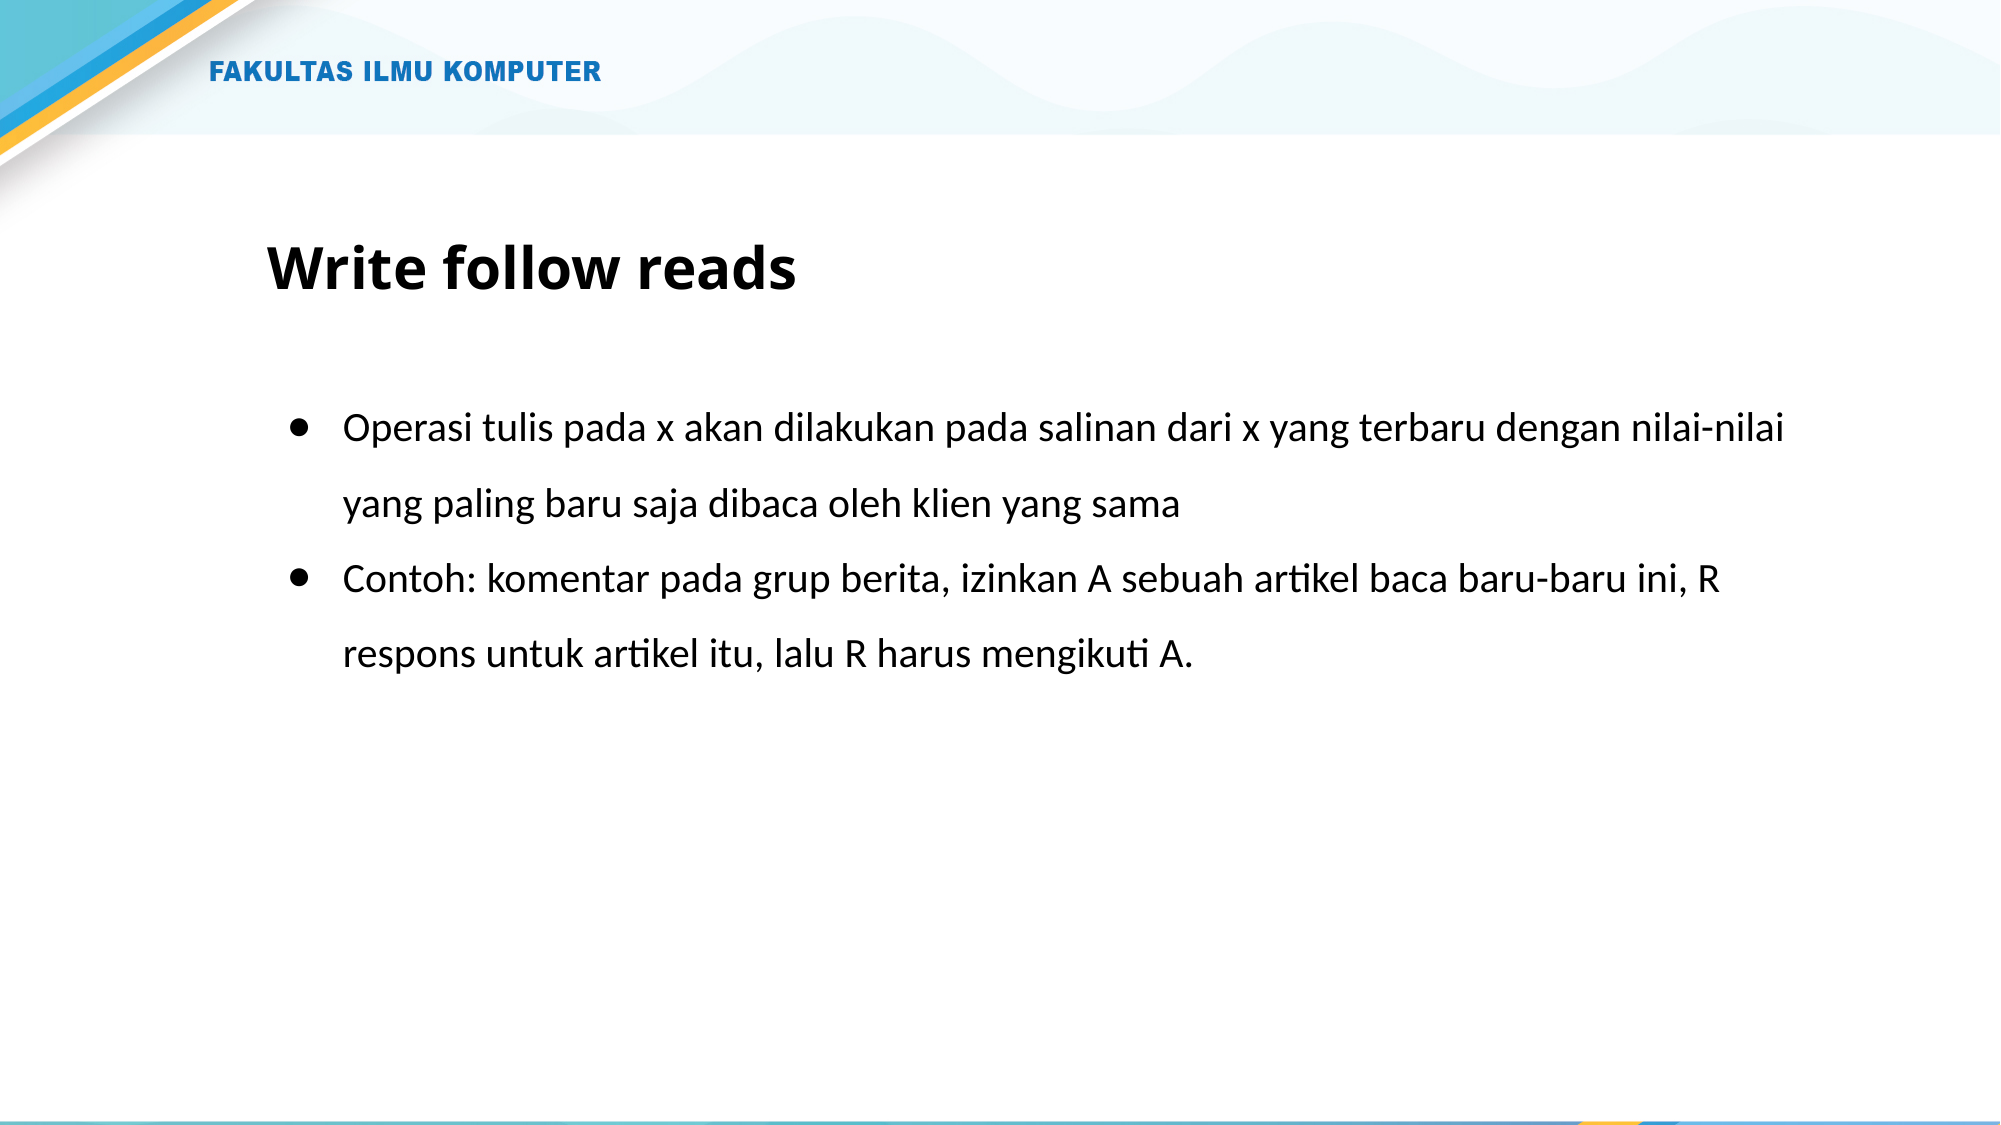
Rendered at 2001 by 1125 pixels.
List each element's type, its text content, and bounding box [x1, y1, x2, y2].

picture [0, 0, 2000, 1125]
list Operasi tulis pada x akan dilakukan pada salinan dari x yang terbaru dengan nilai-nilai yang paling baru saja dibaca oleh klien yang sama Contoh: komentar pada grup berita, izinkan A sebuah artikel baca baru-baru ini, R respons untuk artikel itu, lalu R harus mengikuti A. [252, 367, 1852, 856]
title Write follow reads [252, 204, 1852, 337]
